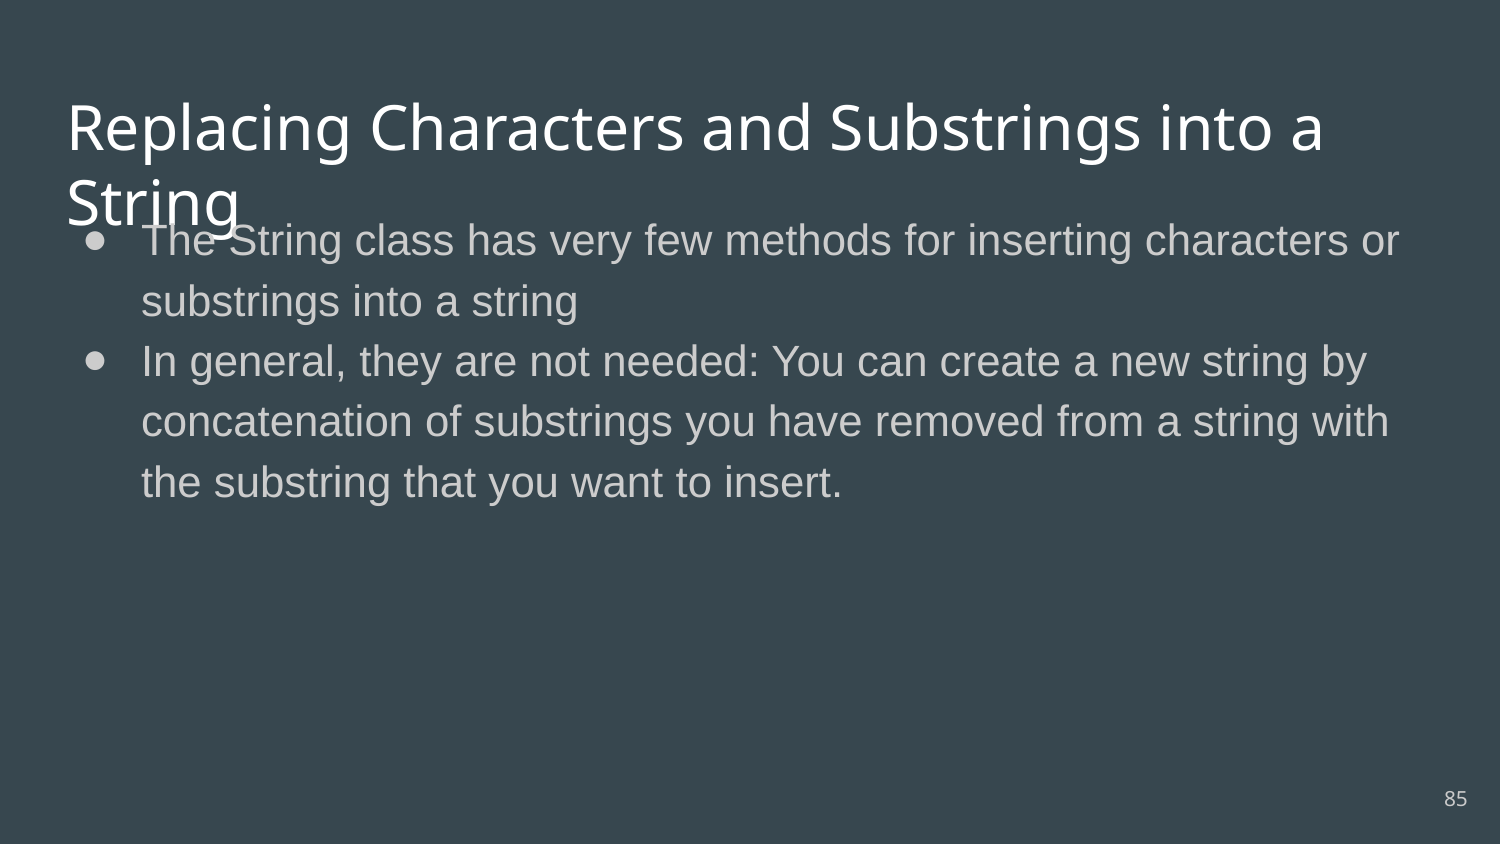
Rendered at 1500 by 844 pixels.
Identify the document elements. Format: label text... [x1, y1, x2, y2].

slide_number ‹#› [1392, 767, 1483, 833]
title Replacing Characters and Substrings into a String [51, 72, 1449, 167]
list The String class has very few methods for inserting characters or substrings into a string In general, they are not needed: You can create a new string by concatenation of substrings you have removed from a string with the substring that you want to insert. [51, 189, 1449, 750]
